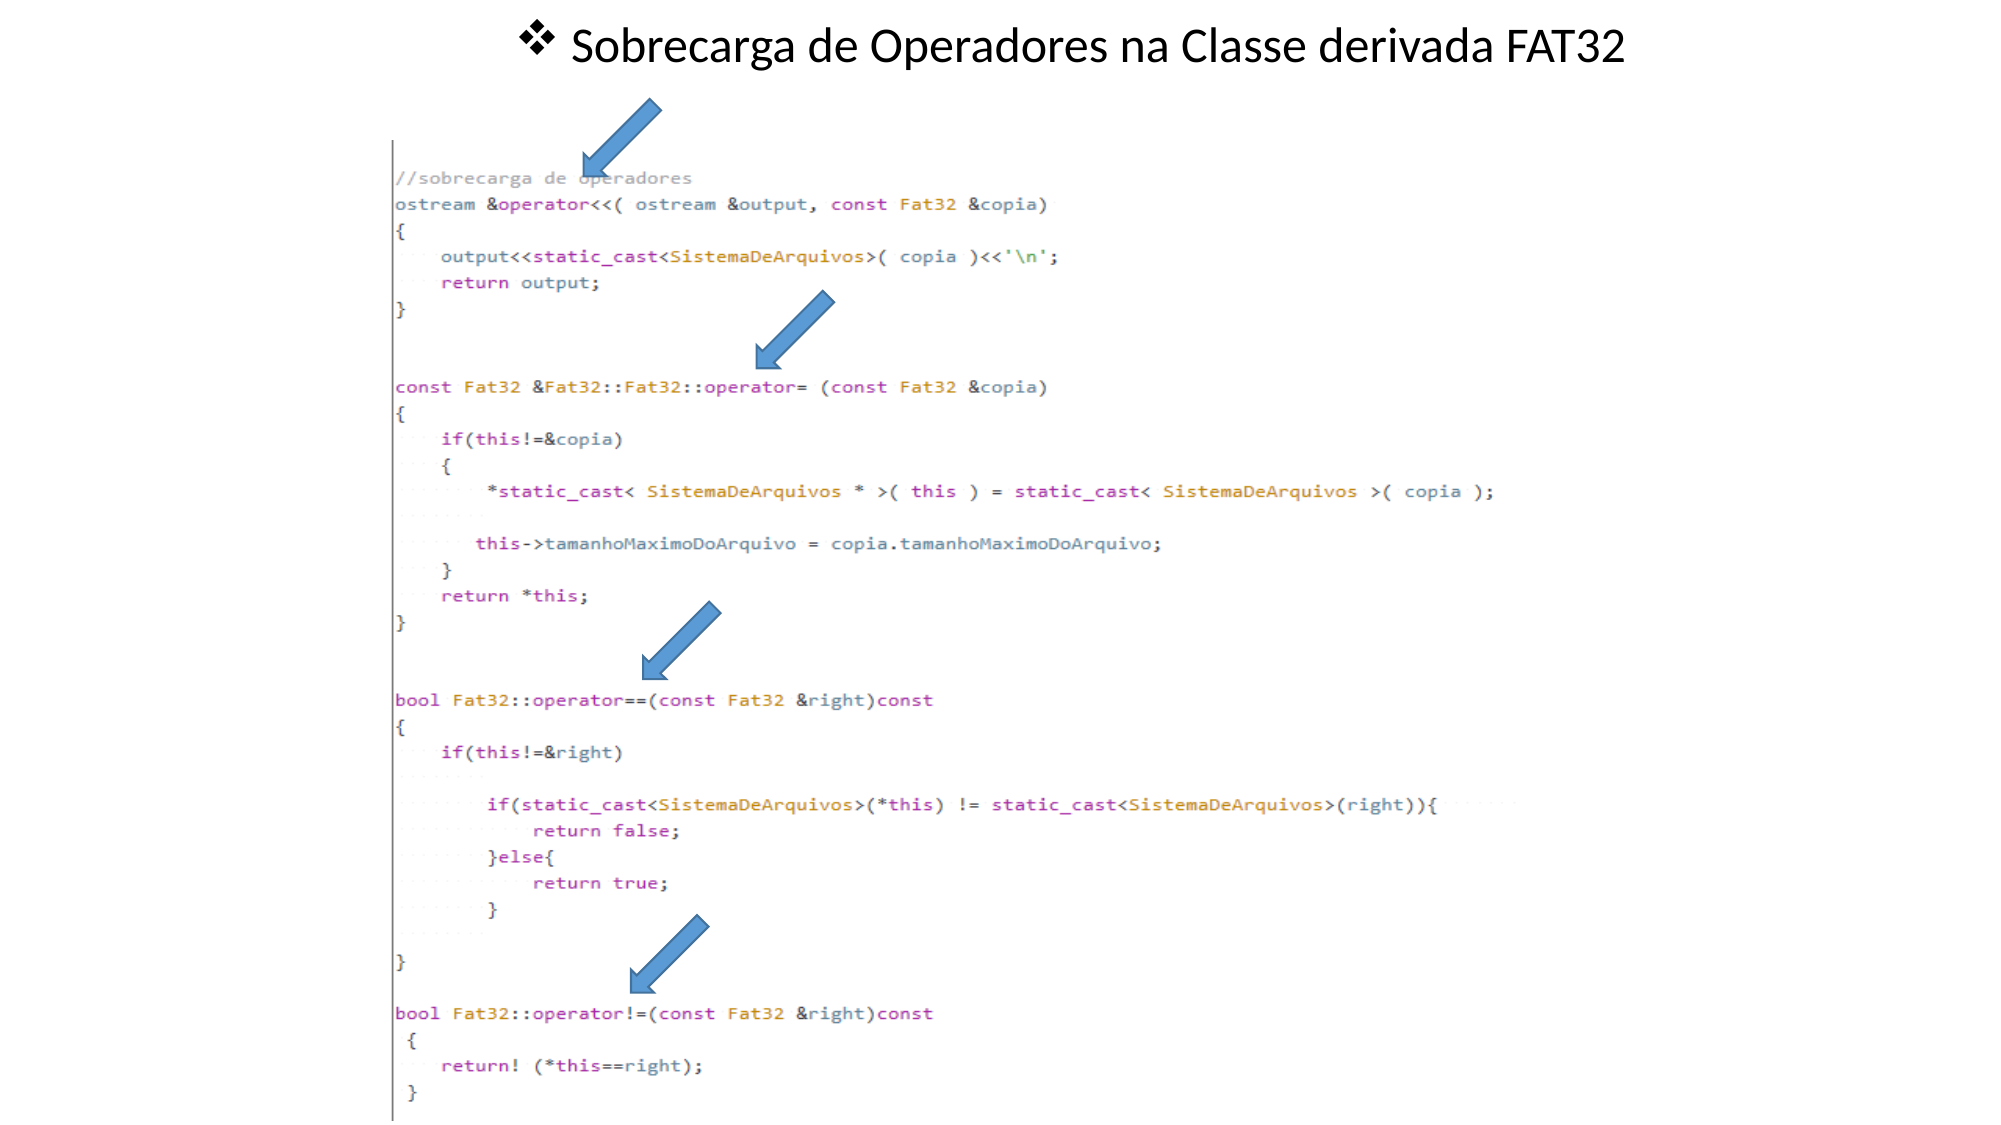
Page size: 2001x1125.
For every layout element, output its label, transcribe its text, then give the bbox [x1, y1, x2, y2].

text_box [607, 97, 663, 140]
subtitle Sobrecarga de Operadores na Classe derivada FAT32 [141, 12, 2000, 1125]
picture [389, 140, 1611, 1121]
